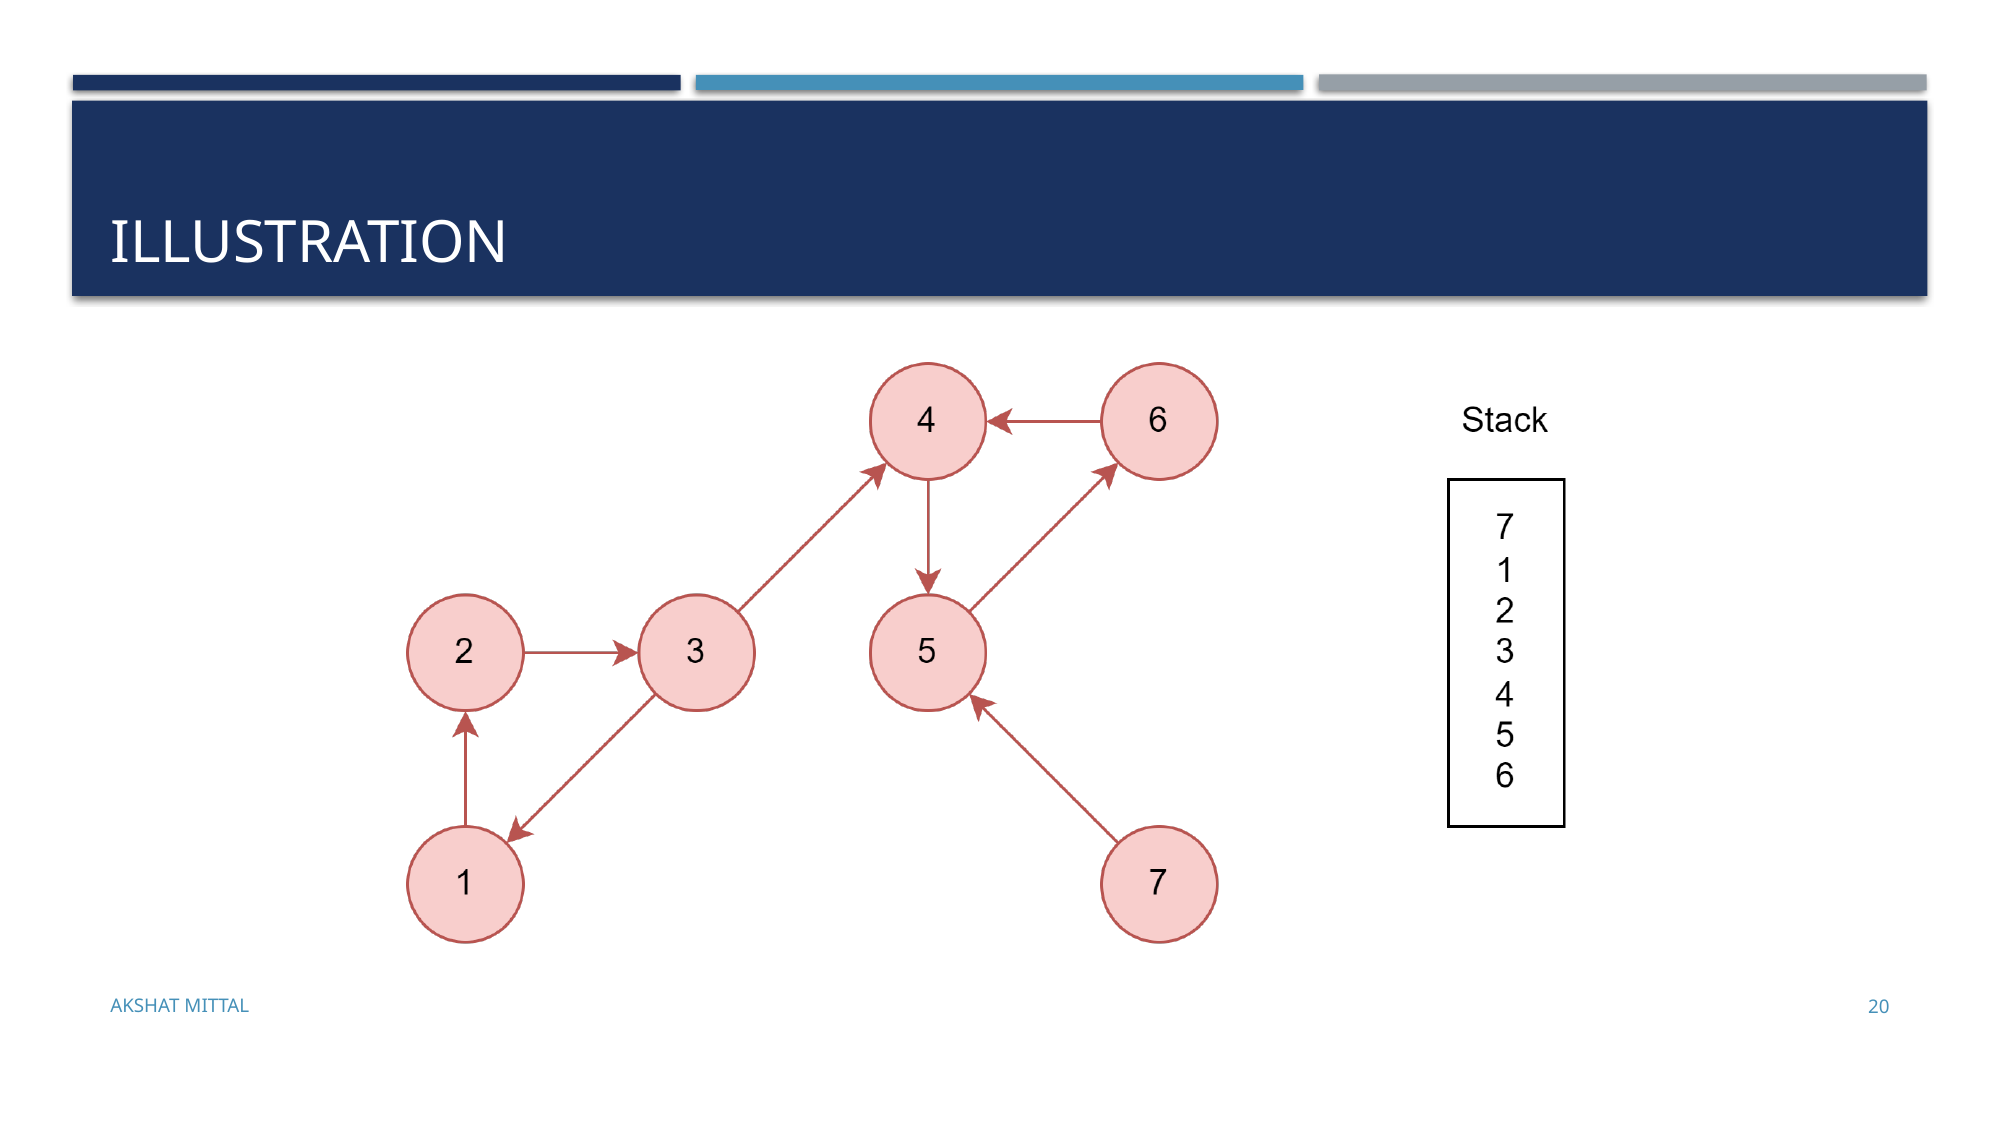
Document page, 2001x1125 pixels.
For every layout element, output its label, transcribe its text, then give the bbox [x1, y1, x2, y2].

footer Akshat Mittal [95, 976, 1230, 1037]
slide_number 20 [1732, 977, 1905, 1037]
picture [377, 333, 1623, 976]
title Illustration [95, 115, 1905, 282]
